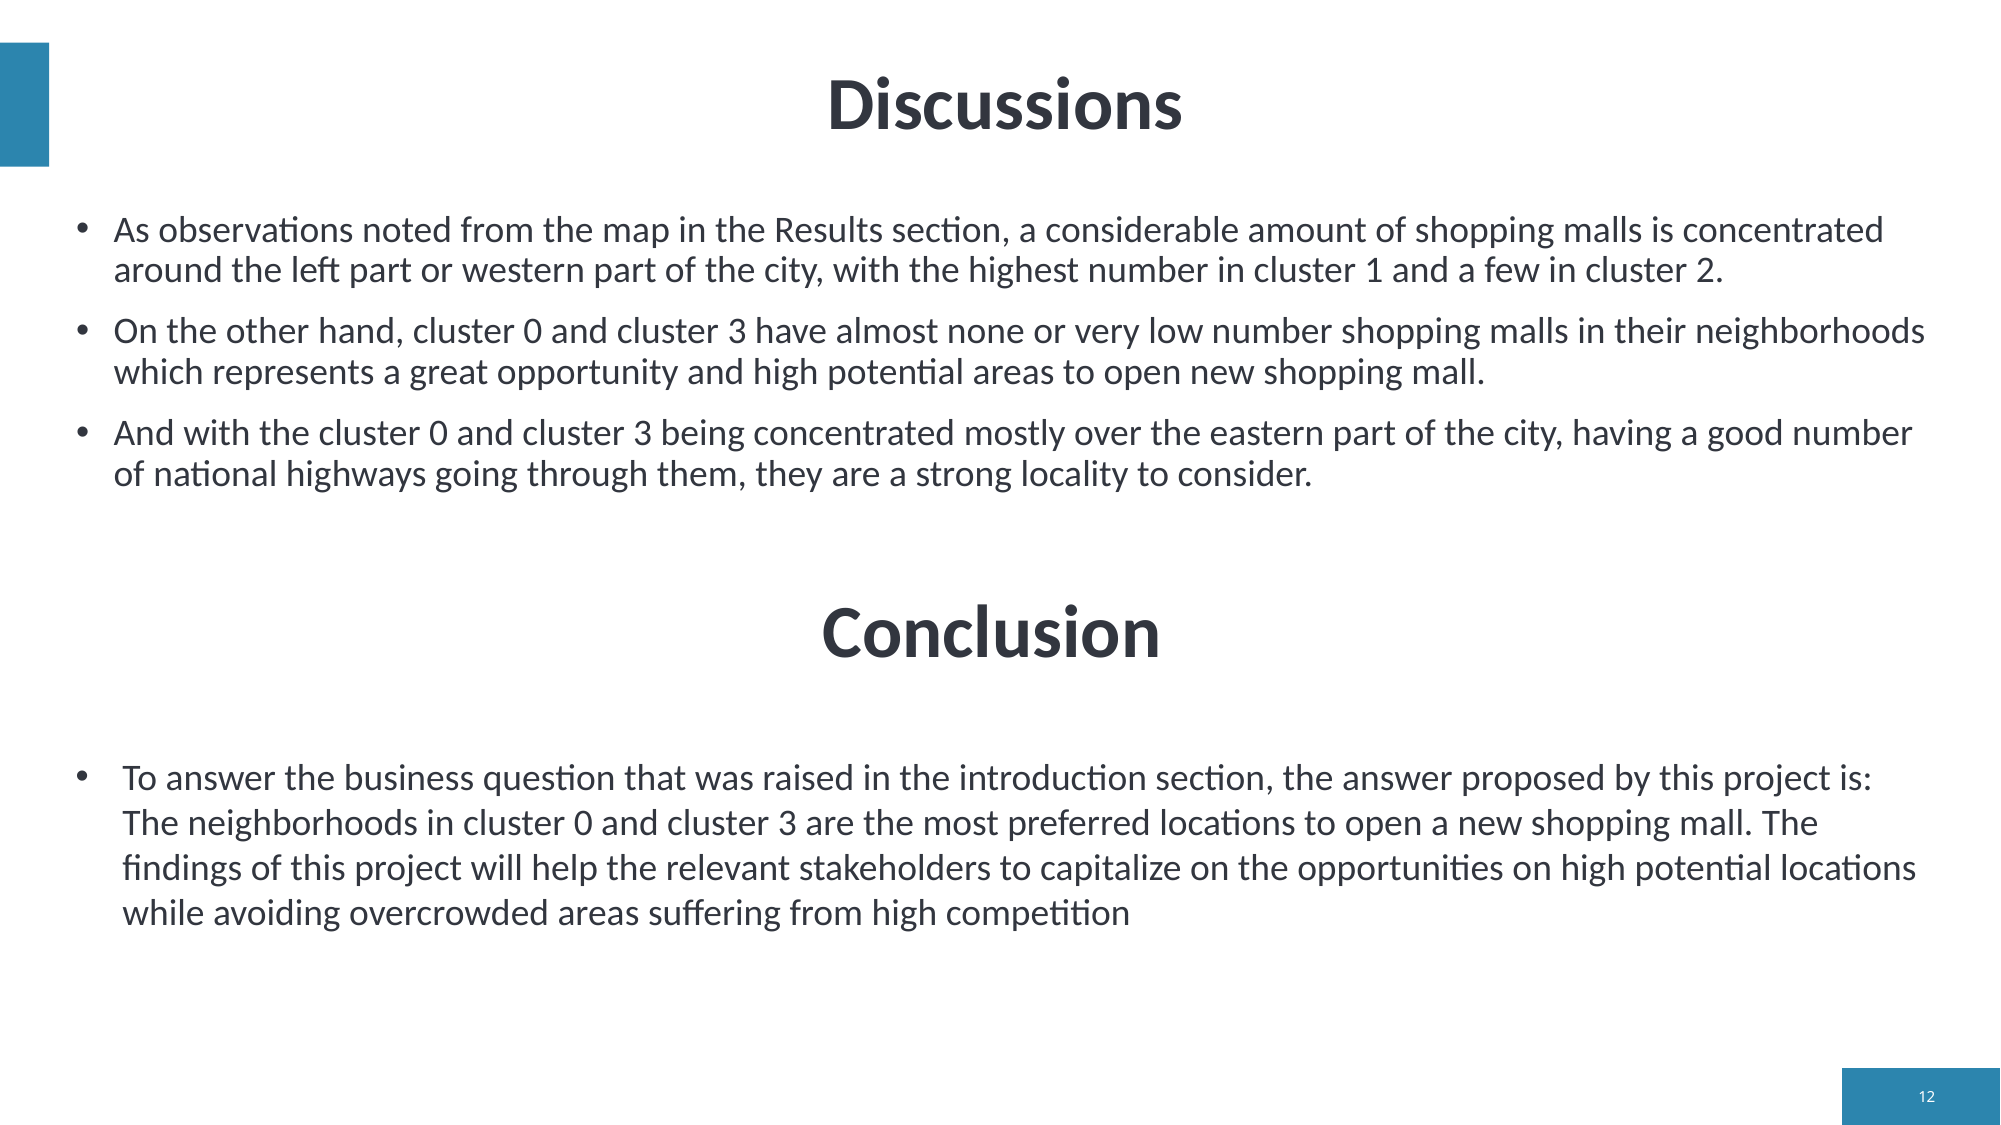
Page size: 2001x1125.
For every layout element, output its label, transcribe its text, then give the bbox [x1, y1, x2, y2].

text_box Conclusion [217, 575, 1767, 680]
list As observations noted from the map in the Results section, a considerable amount of shopping malls is concentrated around the left part or western part of the city, with the highest number in cluster 1 and a few in cluster 2. On the other hand, cluster 0 and cluster 3 have almost none or very low number shopping malls in their neighborhoods which represents a great opportunity and high potential areas to open new shopping mall. And with the cluster 0 and cluster 3 being concentrated mostly over the eastern part of the city, having a good number of national highways going through them, they are a strong locality to consider. [60, 202, 1951, 540]
text_box To answer the business question that was raised in the introduction section, the answer proposed by this project is: The neighborhoods in cluster 0 and cluster 3 are the most preferred locations to open a new shopping mall. The findings of this project will help the relevant stakeholders to capitalize on the opportunities on high potential locations while avoiding overcrowded areas suffering from high competition [60, 745, 1951, 941]
slide_number 12 [1889, 1079, 1951, 1114]
text_box Discussions [60, 42, 1951, 168]
